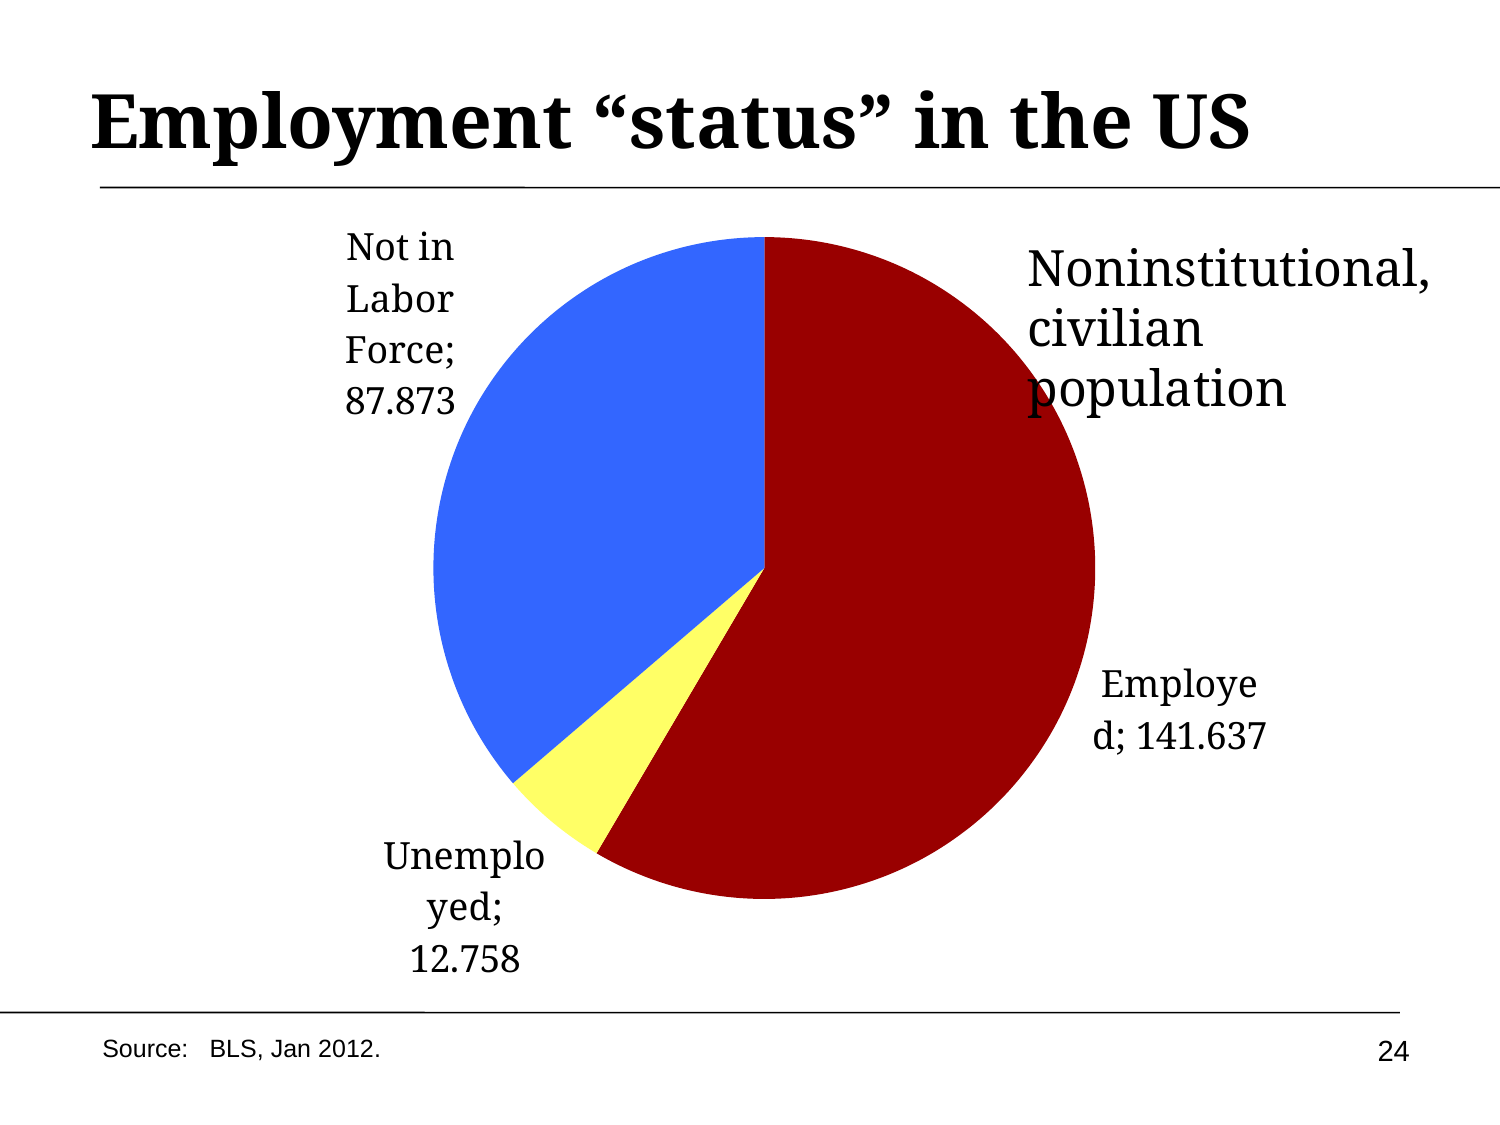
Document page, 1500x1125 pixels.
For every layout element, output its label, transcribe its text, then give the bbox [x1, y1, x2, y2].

text_box Source: BLS, Jan 2012. [87, 1025, 813, 1070]
slide_number 24 [1074, 1024, 1426, 1103]
text_box Noninstitutional, civilian population [1316, 228, 1475, 424]
chart [187, 199, 1313, 1001]
title Employment “status” in the US [74, 49, 1426, 188]
